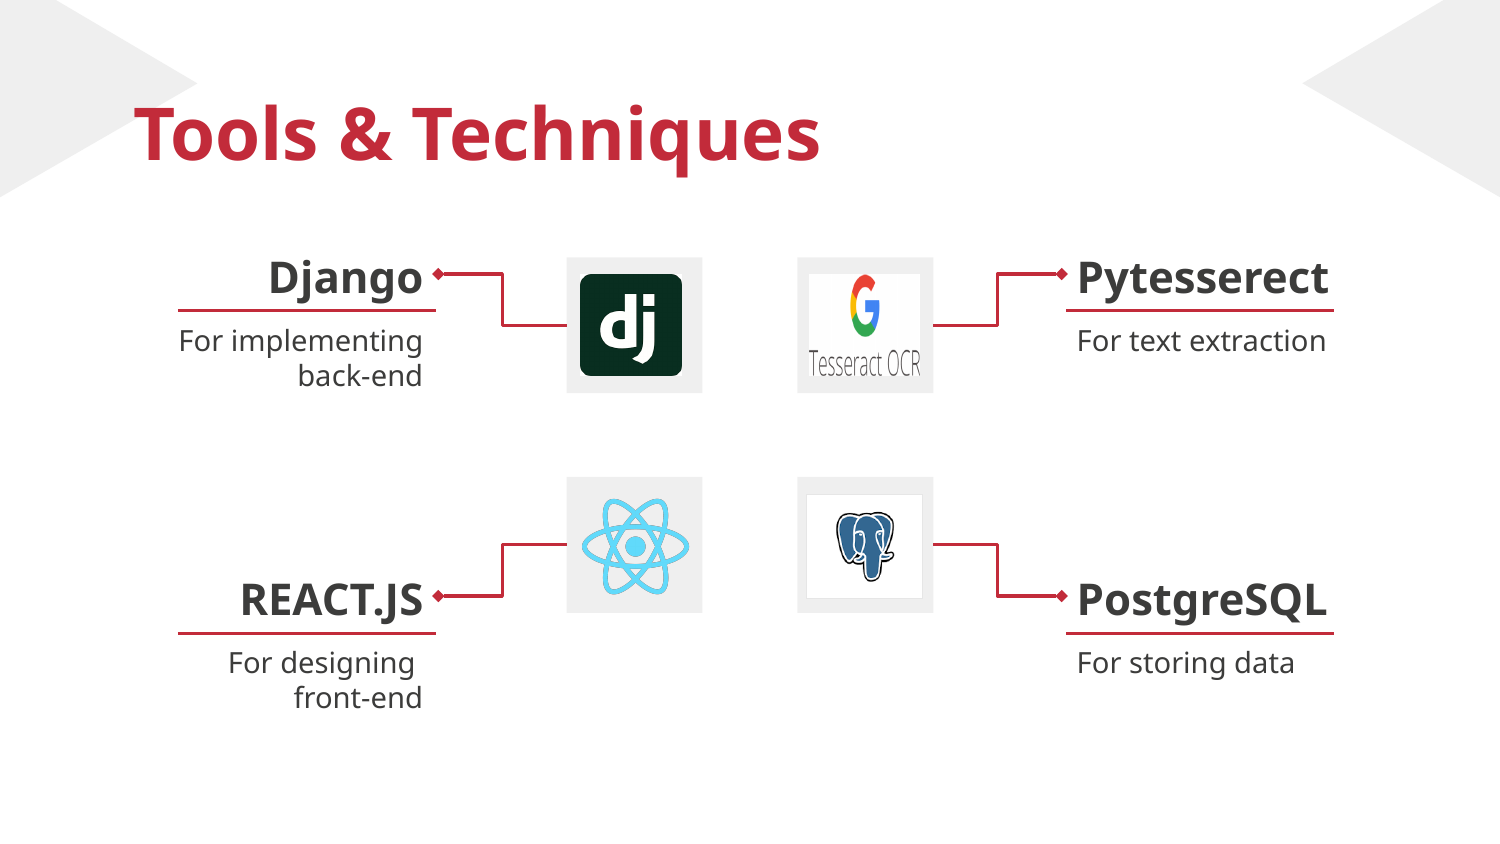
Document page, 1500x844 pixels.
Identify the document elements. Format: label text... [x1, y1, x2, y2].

title Tools & Techniques [118, 72, 1382, 167]
text_box For storing data [1061, 639, 1382, 719]
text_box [438, 544, 566, 597]
text_box PostgreSQL [1061, 552, 1382, 639]
picture [580, 274, 682, 376]
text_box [438, 273, 567, 326]
text_box REACT.JS [118, 552, 439, 639]
picture [571, 483, 699, 611]
text_box [566, 476, 703, 613]
picture [806, 493, 923, 599]
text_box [933, 273, 1062, 326]
text_box [566, 257, 703, 394]
text_box [797, 257, 934, 394]
text_box For designing front-end [118, 639, 439, 719]
text_box Django [118, 230, 439, 318]
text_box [933, 544, 1062, 597]
text_box For text extraction [1061, 317, 1382, 398]
picture [809, 273, 920, 376]
text_box For implementing back-end [118, 318, 439, 398]
text_box [797, 476, 934, 613]
text_box Pytesserect [1061, 230, 1382, 317]
